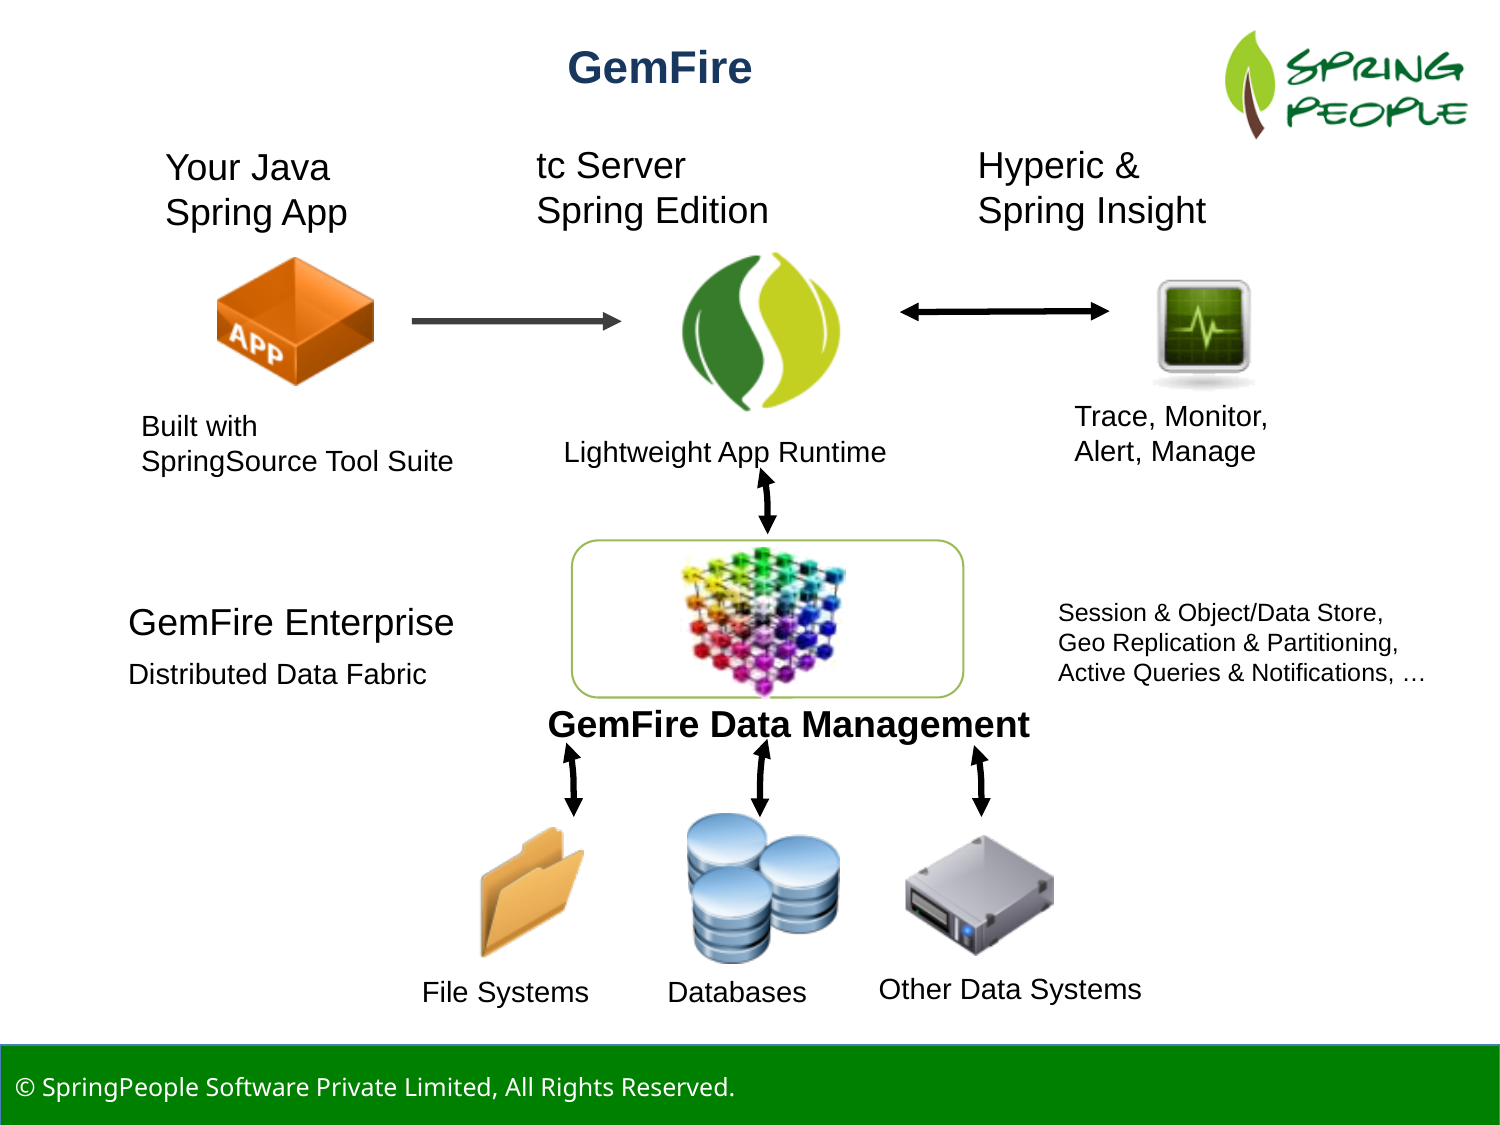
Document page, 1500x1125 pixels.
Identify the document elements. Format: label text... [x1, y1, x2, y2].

text_box [411, 315, 622, 328]
text_box Hyperic & Spring Insight [971, 135, 1435, 215]
text_box Your Java Spring App [159, 136, 436, 220]
text_box Lightweight App Runtime [557, 426, 966, 465]
picture [217, 257, 374, 386]
picture [1111, 277, 1298, 429]
text_box Built with SpringSource Tool Suite [126, 399, 470, 465]
picture [678, 248, 845, 416]
picture [1216, 30, 1468, 140]
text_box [92, 467, 1458, 1019]
text_box tc Server Spring Edition [530, 135, 971, 215]
text_box Trace, Monitor, Alert, Manage [1068, 391, 1339, 465]
text_box [899, 304, 1106, 319]
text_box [529, 540, 1049, 754]
text_box GemFire [75, 35, 1246, 153]
